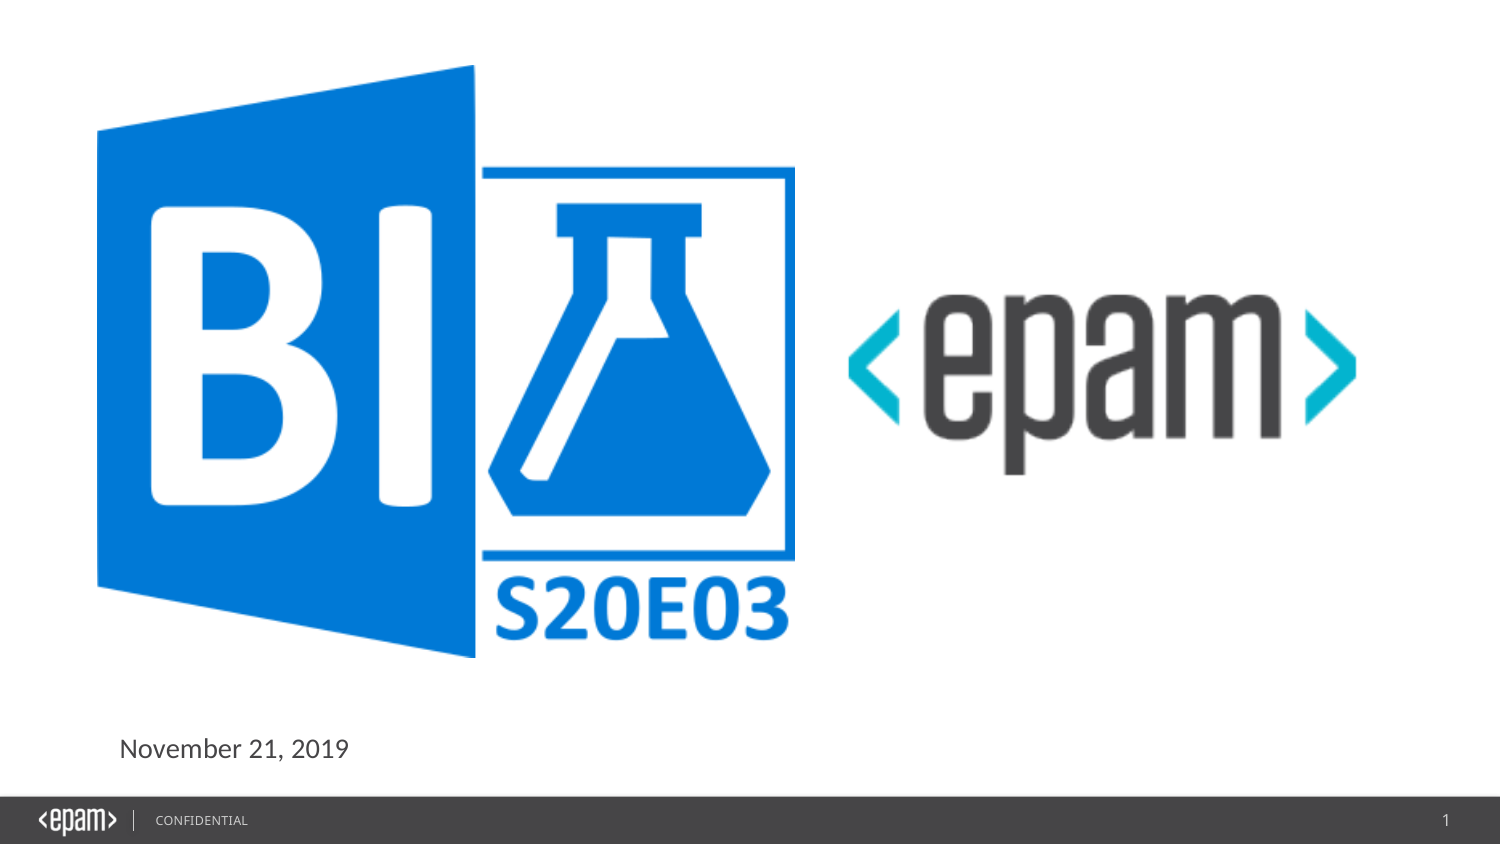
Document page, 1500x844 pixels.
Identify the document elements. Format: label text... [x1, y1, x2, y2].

picture [831, 285, 1383, 490]
list November 21, 2019 [108, 723, 707, 770]
picture [96, 65, 795, 658]
picture [38, 808, 117, 837]
